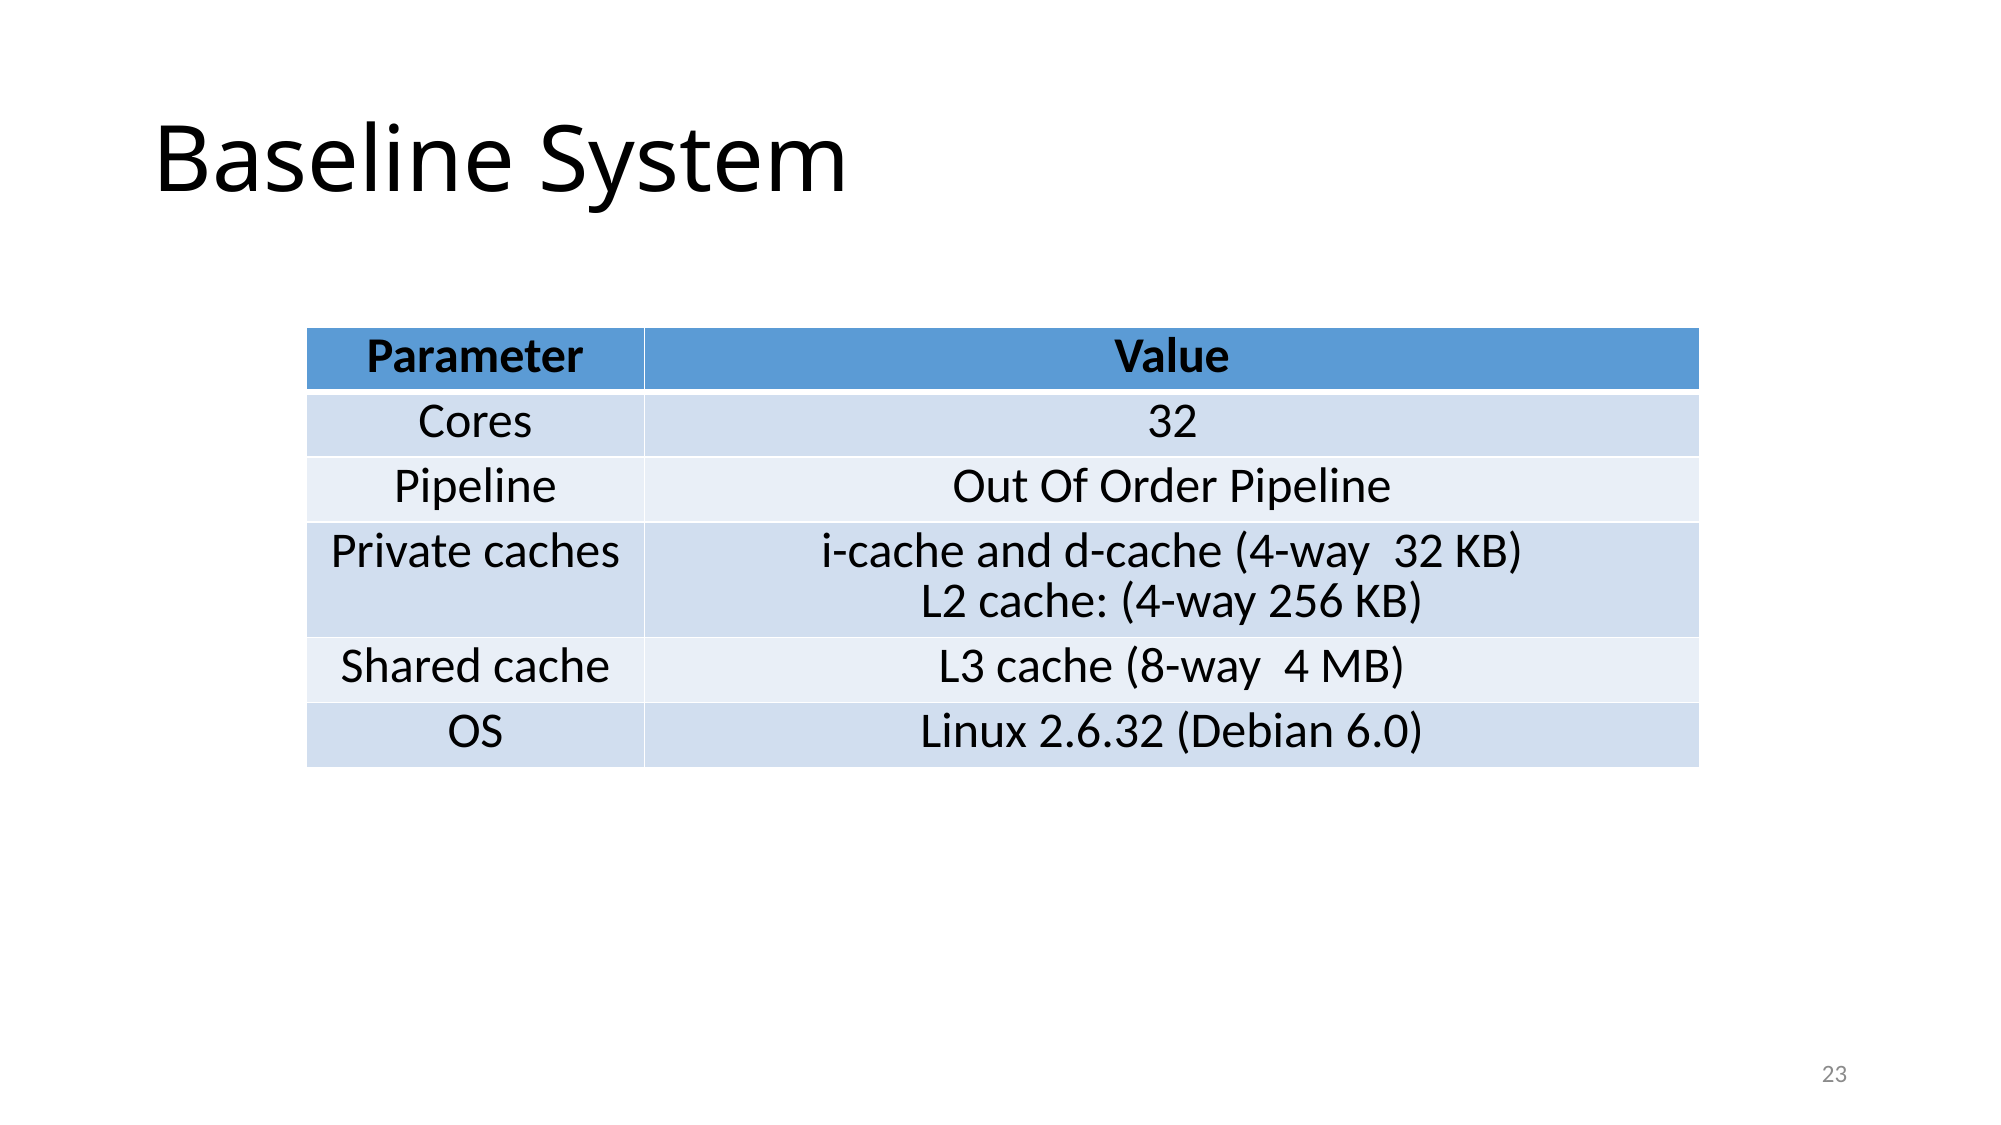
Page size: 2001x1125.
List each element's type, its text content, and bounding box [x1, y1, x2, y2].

table_cell L3 cache (8-way 4 MB) [645, 638, 1699, 702]
table_cell Cores [307, 395, 644, 456]
table_cell OS [307, 703, 644, 767]
table_cell Pipeline [307, 458, 644, 521]
table_header Value [645, 328, 1699, 389]
table_cell Linux 2.6.32 (Debian 6.0) [645, 703, 1699, 767]
table_cell i-cache and d-cache (4-way 32 KB) L2 cache: (4-way 256 KB) [645, 523, 1699, 637]
table_cell Private caches [307, 523, 644, 637]
table_cell Shared cache [307, 638, 644, 702]
table_header Parameter [307, 328, 644, 389]
slide_number 23 [1412, 1042, 1863, 1103]
title Baseline System [137, 52, 1863, 271]
table_cell Out Of Order Pipeline [645, 458, 1699, 521]
table_cell 32 [645, 395, 1699, 456]
